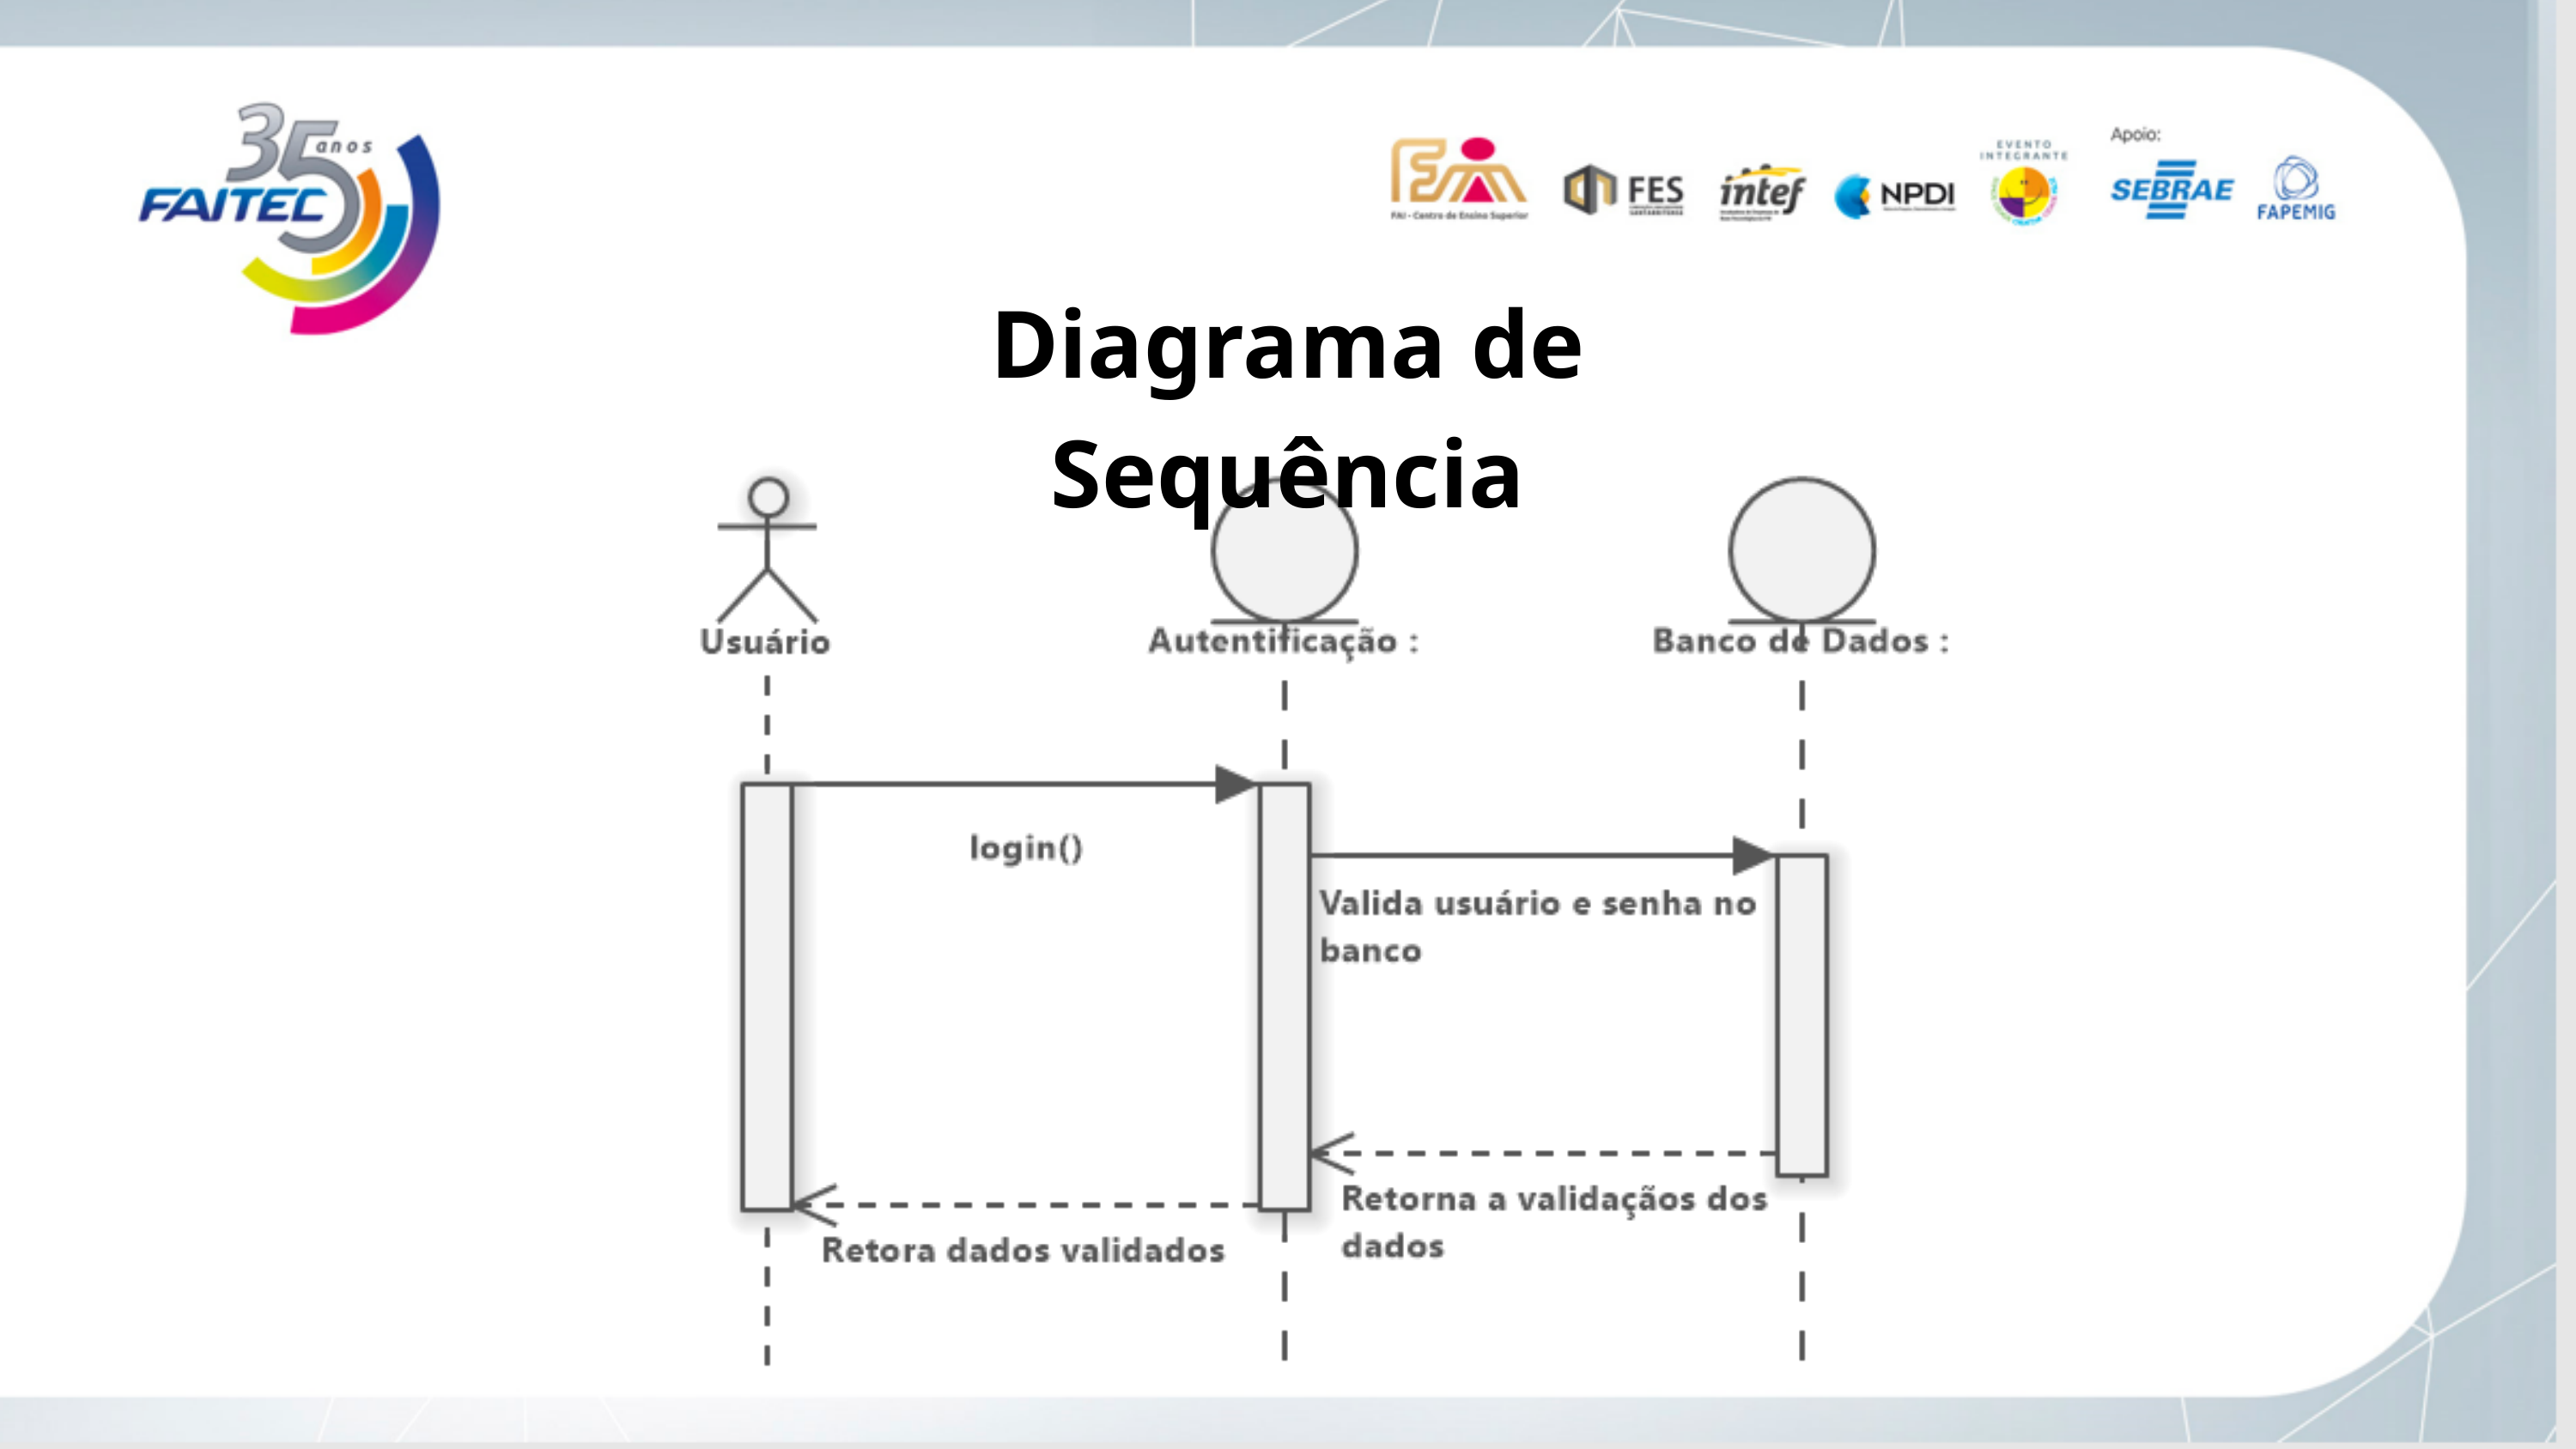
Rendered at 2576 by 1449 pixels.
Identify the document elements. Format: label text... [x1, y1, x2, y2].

text_box [0, 0, 2576, 1449]
text_box [551, 435, 2025, 1373]
text_box Diagrama de Sequência [743, 265, 1832, 527]
